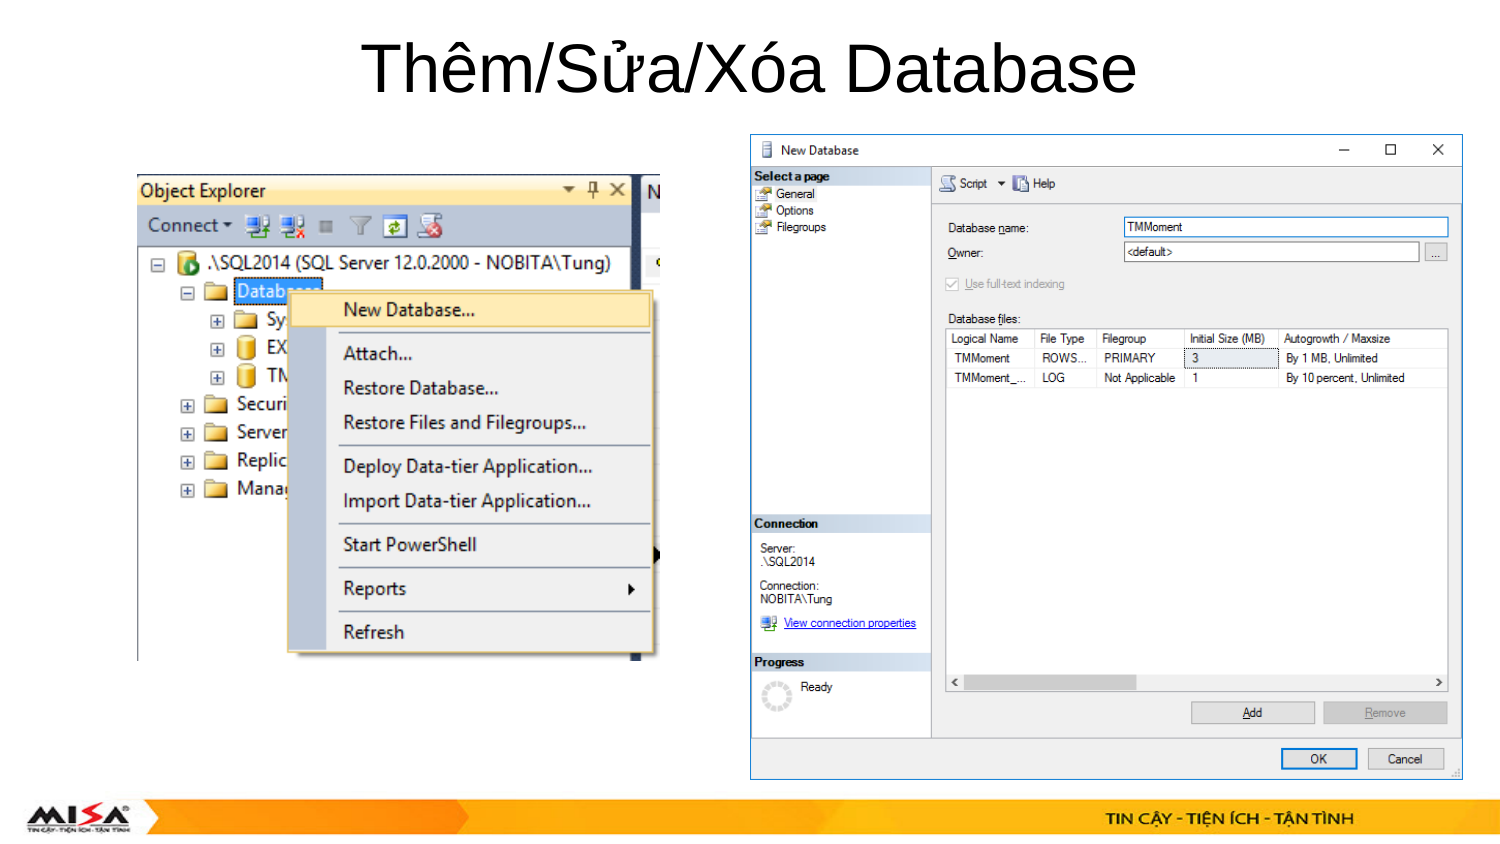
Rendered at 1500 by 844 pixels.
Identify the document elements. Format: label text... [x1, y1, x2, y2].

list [137, 174, 660, 661]
title Thêm/Sửa/Xóa Database [0, 0, 1500, 141]
picture [0, 134, 1500, 844]
